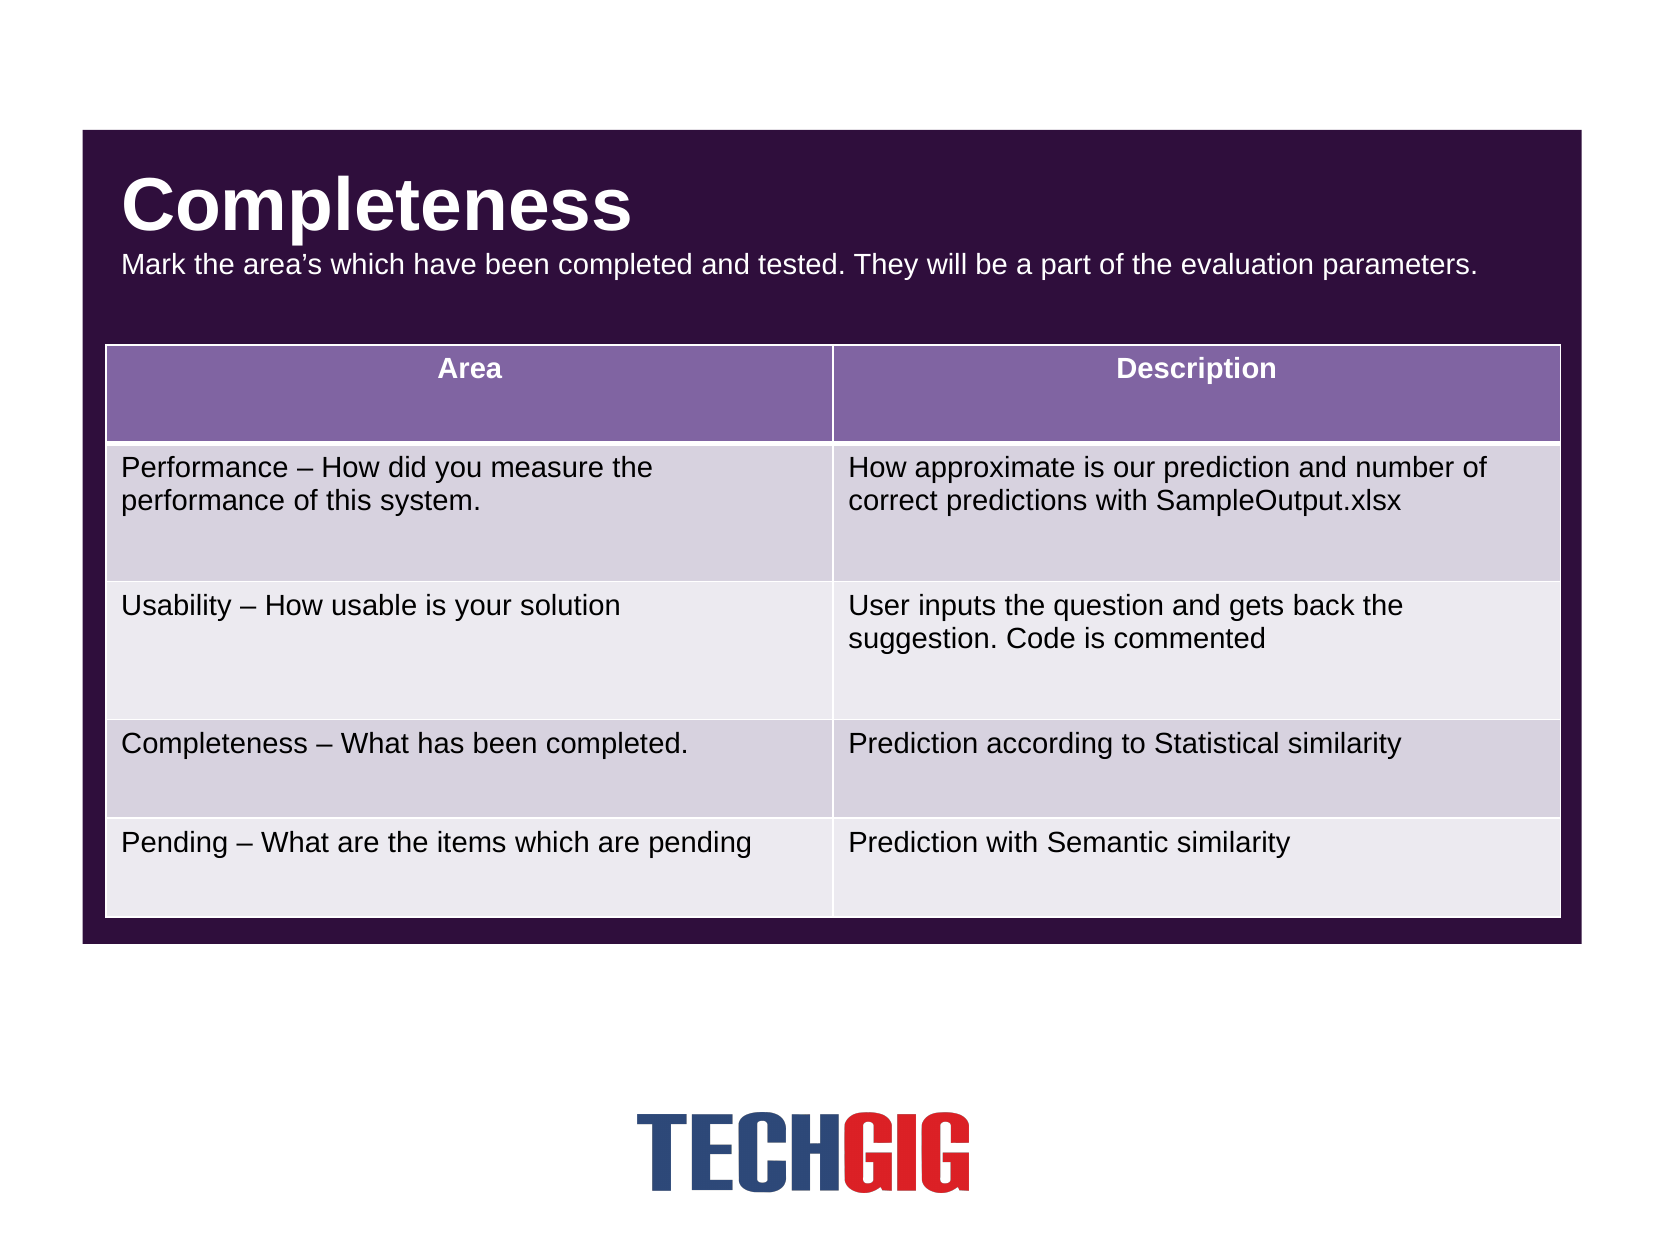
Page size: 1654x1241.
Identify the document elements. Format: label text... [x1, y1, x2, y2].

table_header Area [107, 346, 832, 441]
table_cell Performance – How did you measure the performance of this system. [107, 446, 832, 581]
picture [637, 1112, 969, 1193]
table_header Description [834, 346, 1560, 441]
table_cell Prediction with Semantic similarity [834, 819, 1560, 916]
table_cell Prediction according to Statistical similarity [834, 720, 1560, 817]
table_cell Usability – How usable is your solution [107, 582, 832, 719]
table_cell How approximate is our prediction and number of correct predictions with SampleOutput.xlsx [834, 446, 1560, 581]
table_cell Completeness – What has been completed. [107, 720, 832, 817]
text_box [82, 129, 1582, 944]
text_box Completeness Mark the area’s which have been completed and tested. They will be a part of the evaluation parameters. [106, 148, 1561, 286]
table_cell User inputs the question and gets back the suggestion. Code is commented [834, 582, 1560, 719]
table_cell Pending – What are the items which are pending [107, 819, 832, 916]
